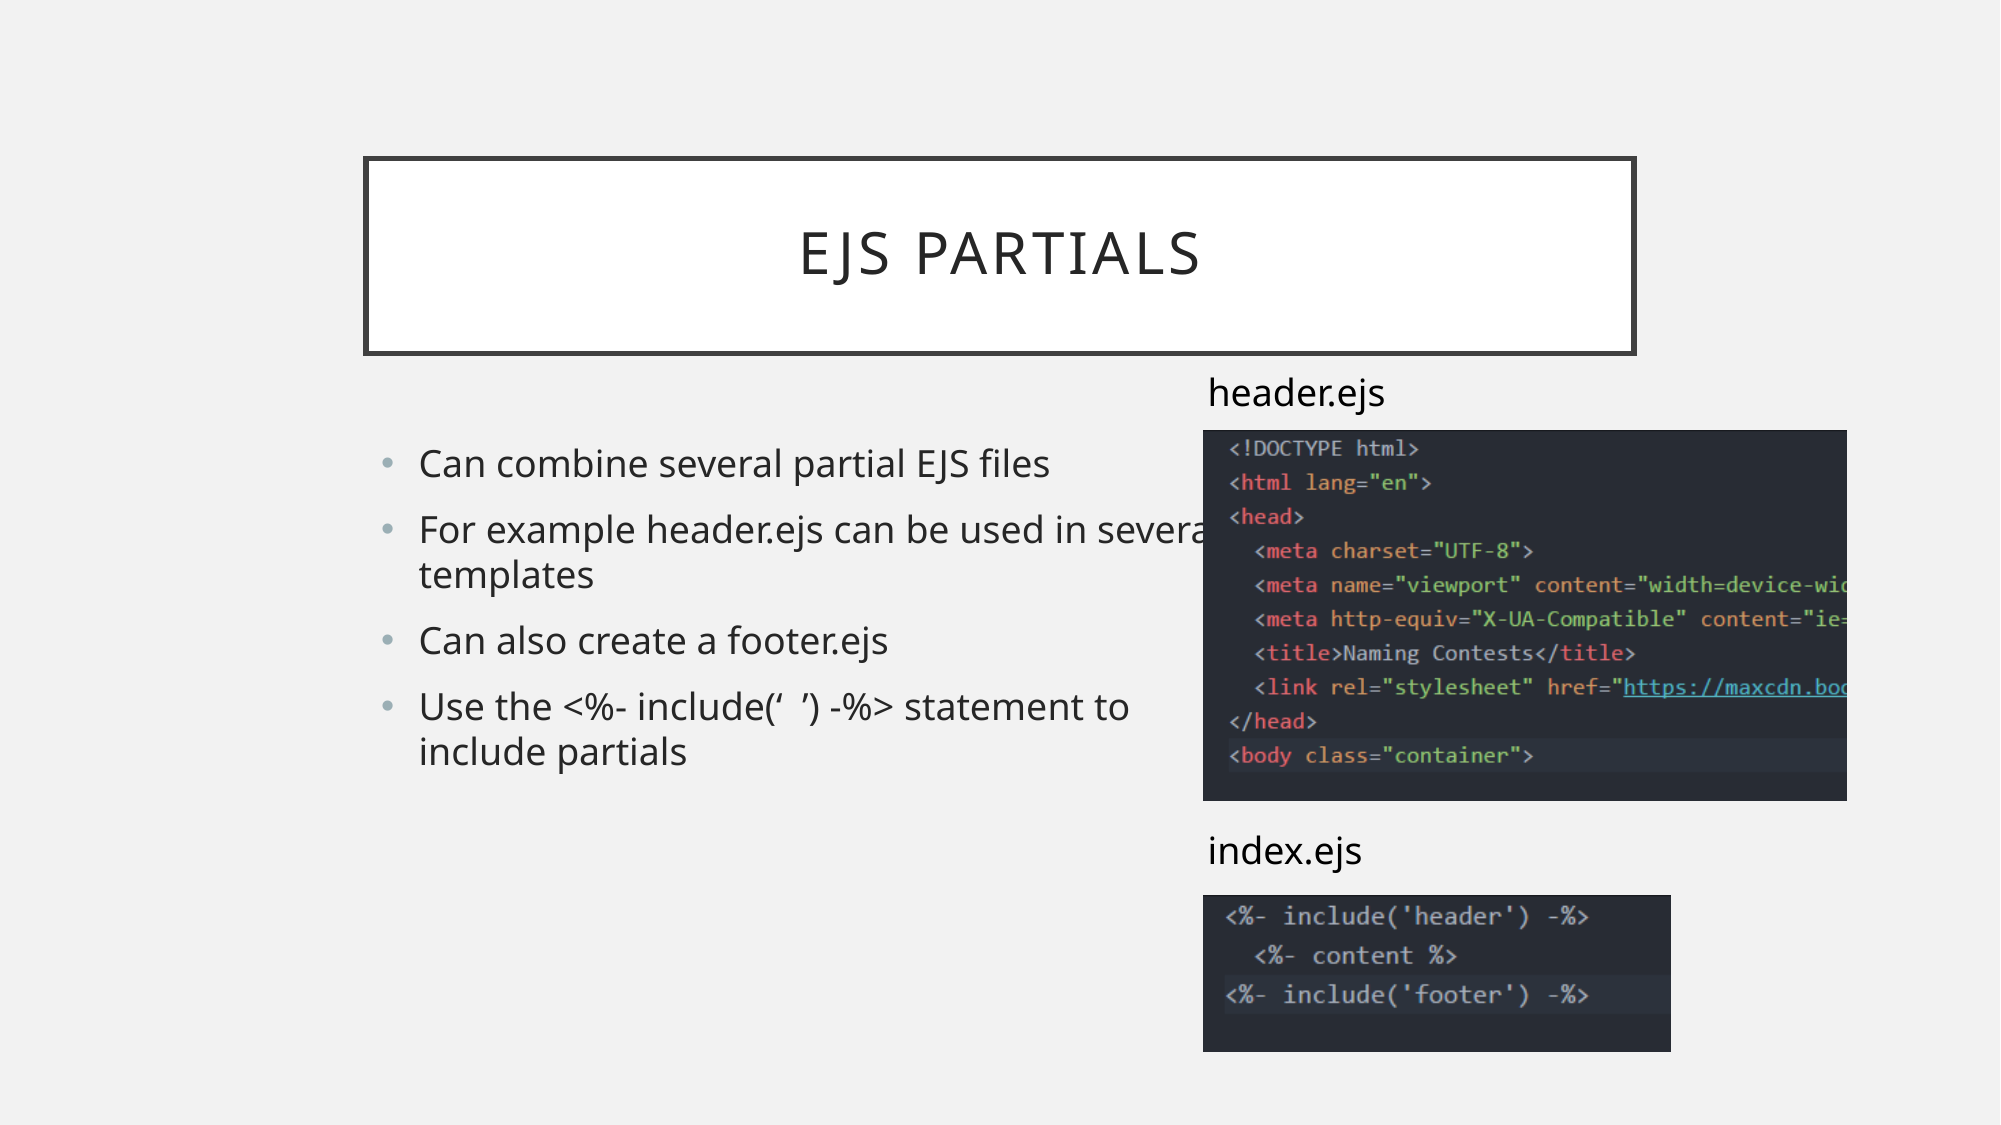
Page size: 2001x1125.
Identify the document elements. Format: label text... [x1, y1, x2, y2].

title EJS Partials [363, 156, 1637, 356]
text_box header.ejs [1192, 361, 1525, 422]
text_box index.ejs [1192, 819, 1525, 880]
list Can combine several partial EJS files For example header.ejs can be used in several templates Can also create a footer.ejs Use the <%- include(‘ ’) -%> statement to include partials [366, 432, 1246, 942]
picture [1203, 430, 1847, 801]
picture [1203, 895, 1671, 1052]
